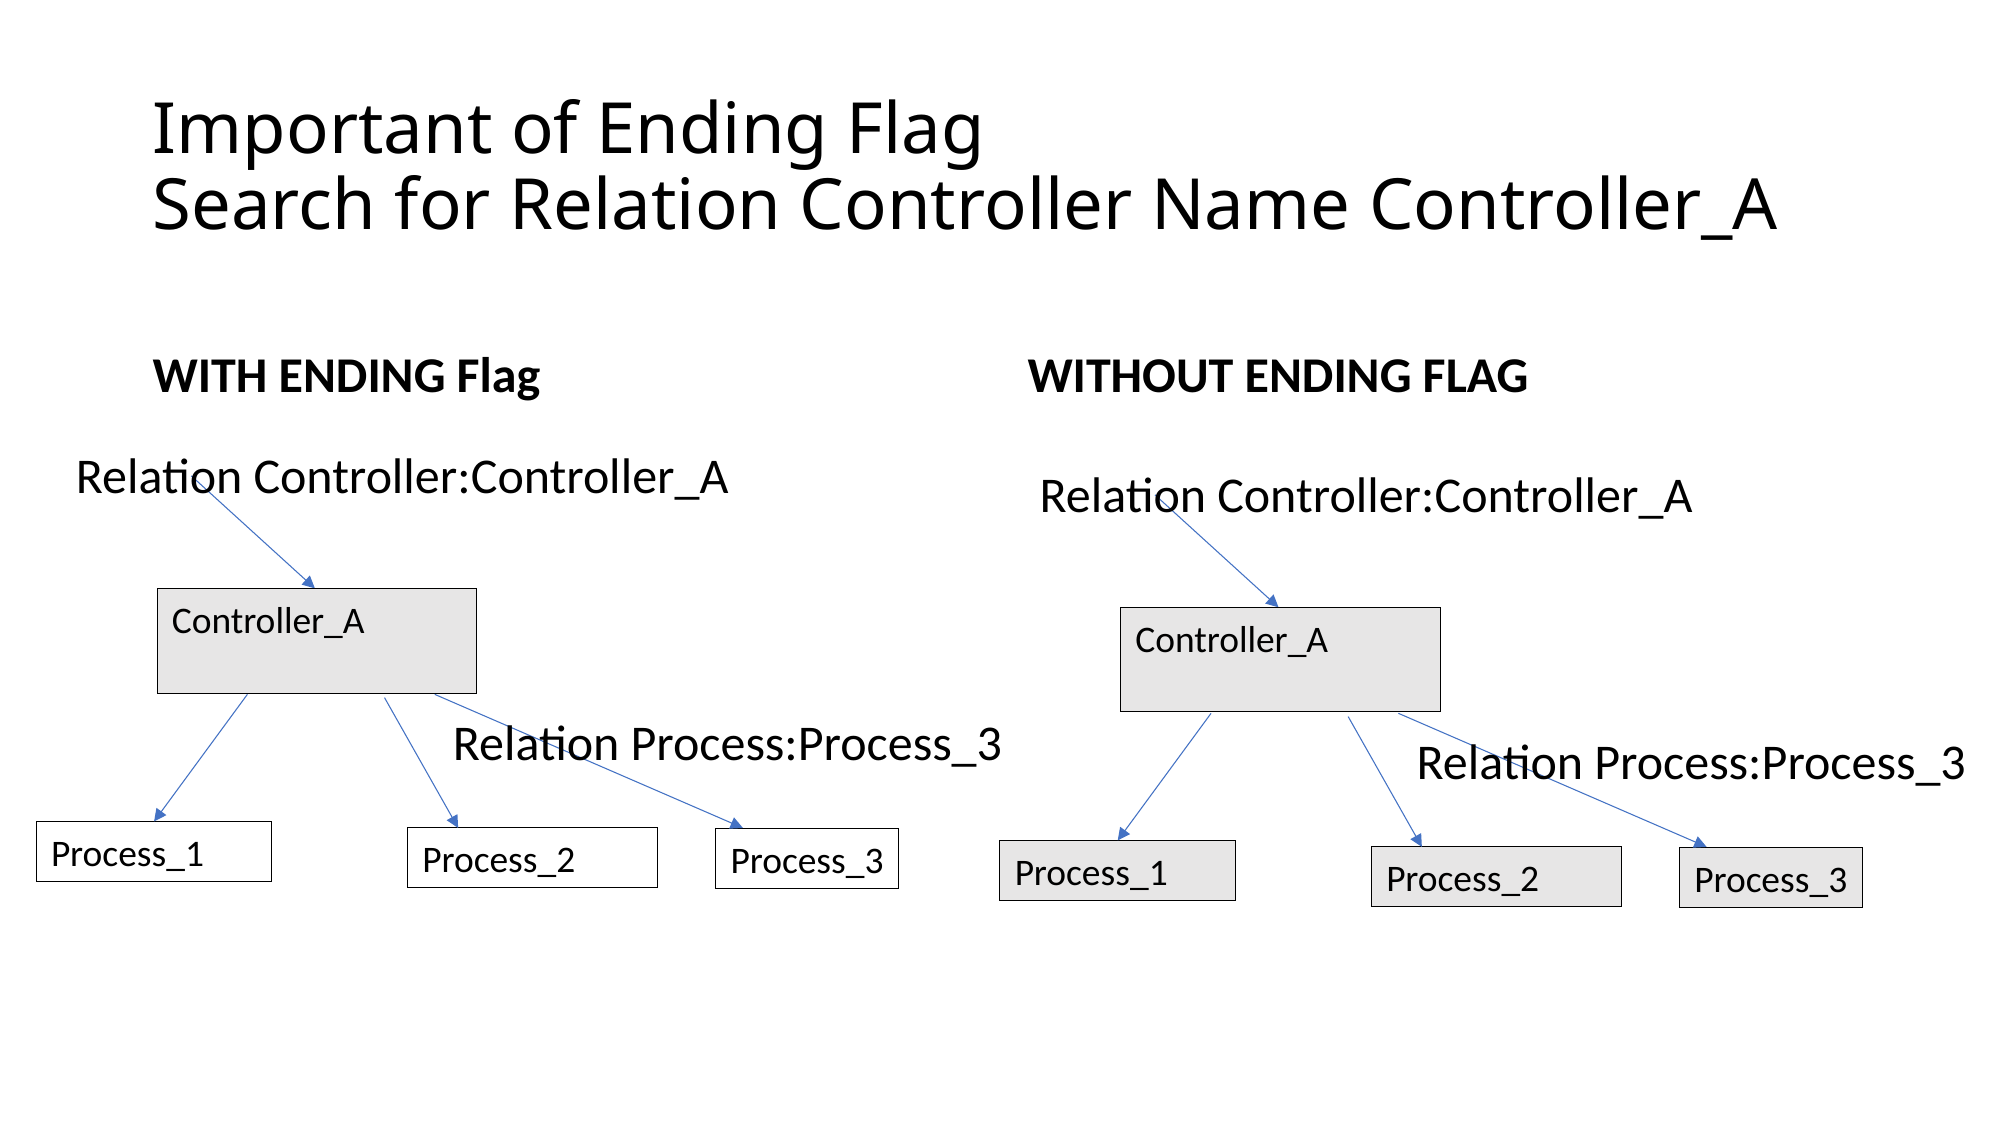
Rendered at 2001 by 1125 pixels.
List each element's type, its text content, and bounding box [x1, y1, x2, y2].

text_box Process_2 [407, 828, 658, 888]
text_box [1348, 716, 1398, 847]
text_box Controller_A [1120, 607, 1441, 712]
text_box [384, 697, 434, 828]
title Important of Ending Flag Search for Relation Controller Name Controller_A [137, 59, 1863, 278]
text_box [191, 475, 315, 589]
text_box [1117, 713, 1212, 841]
text_box Process_1 [999, 840, 1236, 901]
text_box Process_3 [1679, 847, 1863, 908]
text_box Process_1 [36, 821, 272, 882]
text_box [1398, 713, 1707, 847]
text_box Relation Process:Process_3 [1707, 722, 1982, 798]
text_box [434, 694, 743, 828]
text_box Relation Controller:Controller_A [1024, 455, 1708, 531]
text_box Relation Process:Process_3 [743, 703, 1018, 779]
text_box Relation Controller:Controller_A [60, 436, 745, 512]
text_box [1154, 494, 1279, 608]
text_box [153, 694, 248, 822]
text_box Process_2 [1371, 847, 1622, 907]
list WITH ENDING Flag [137, 275, 984, 411]
text_box Process_3 [715, 828, 899, 889]
list WITHOUT ENDING FLAG [1012, 275, 1863, 411]
text_box Controller_A [157, 588, 477, 694]
